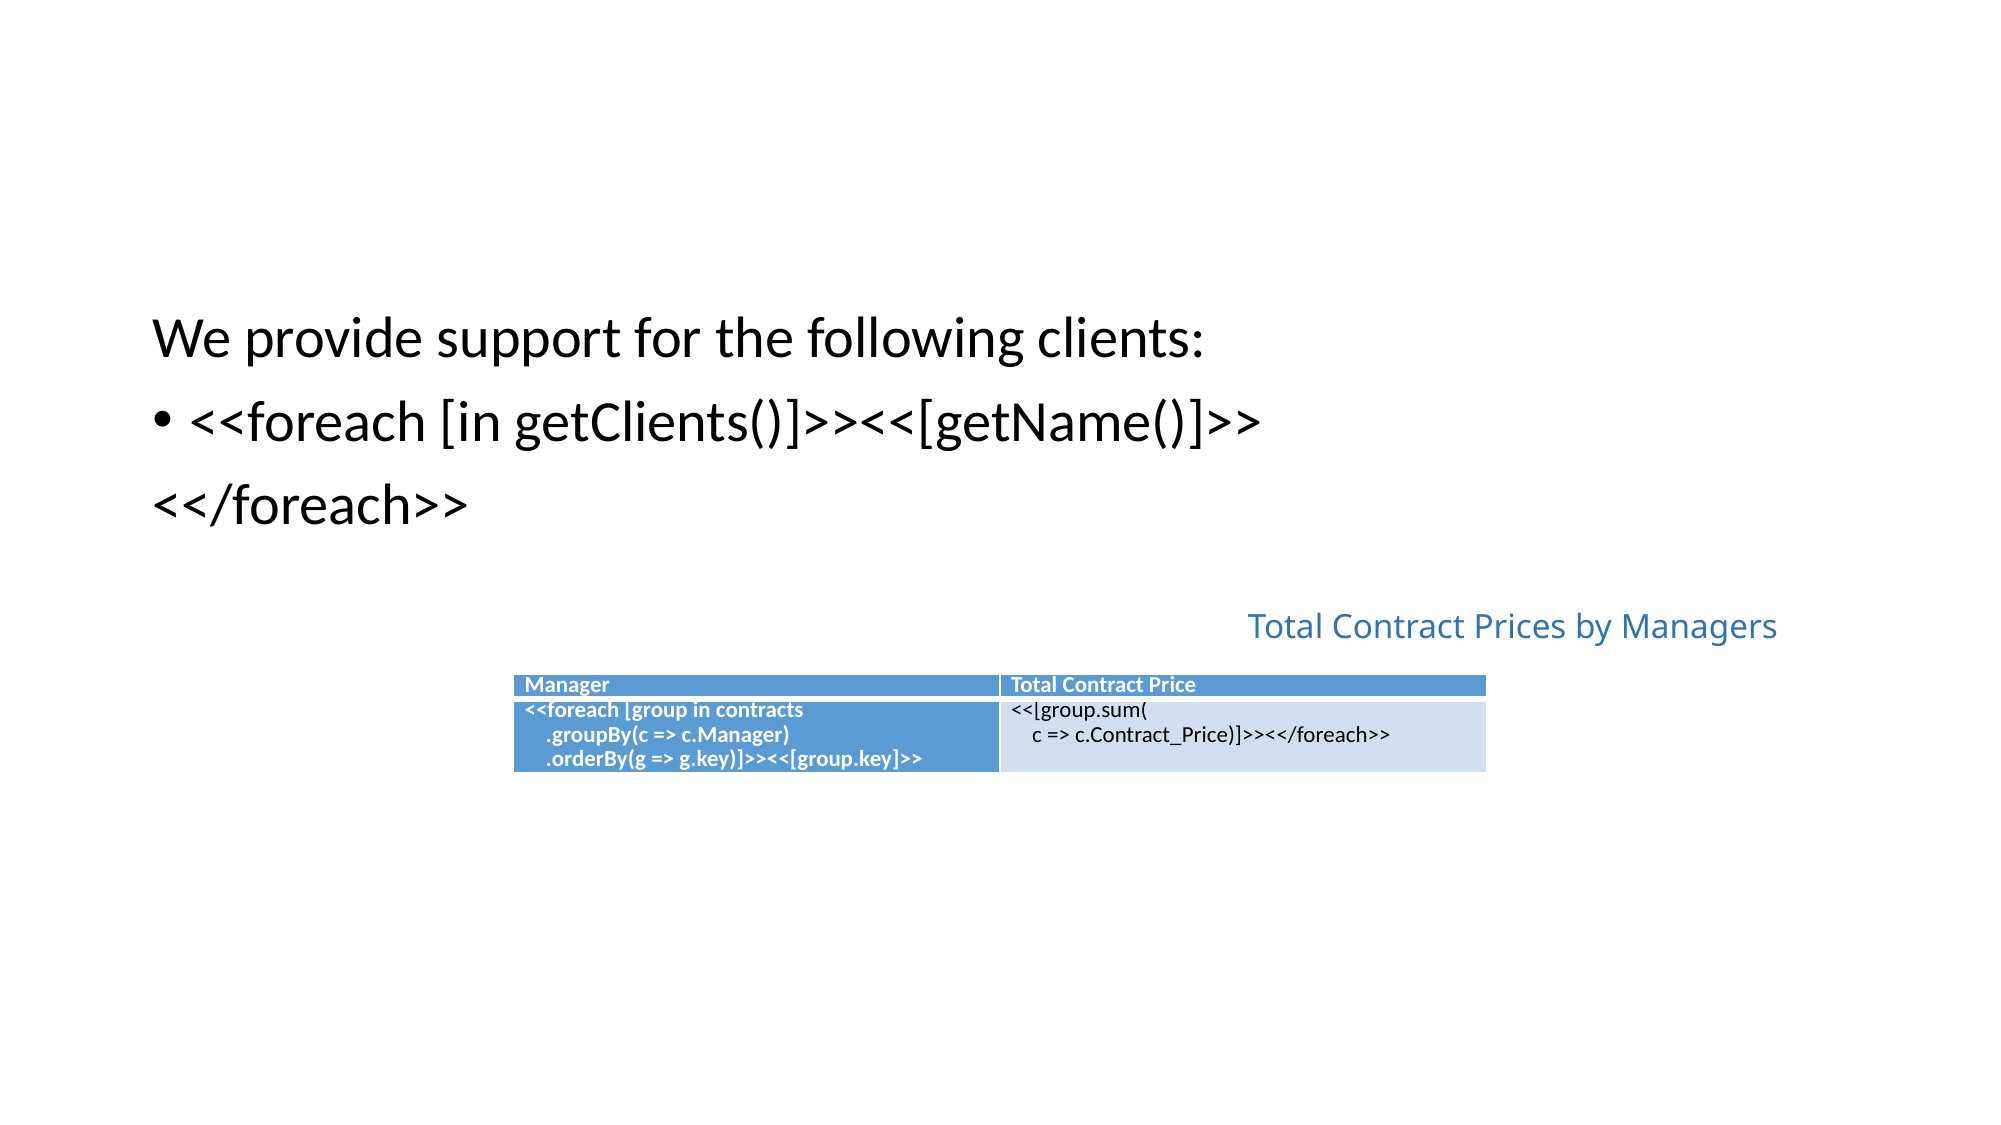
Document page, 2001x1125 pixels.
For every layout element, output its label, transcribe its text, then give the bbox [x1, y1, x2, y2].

table_cell <<[group.sum( c => c.Contract_Price)]>><</foreach>> [1001, 702, 1486, 772]
text_box Total Contract Prices by Managers [1247, 579, 1779, 690]
table_cell <<foreach [group in contracts .groupBy(c => c.Manager) .orderBy(g => g.key)]>><<[group.key]>> [514, 702, 999, 772]
table_header Total Contract Price [1001, 675, 1486, 696]
table_header Manager [514, 675, 999, 696]
list We provide support for the following clients: <<foreach [in getClients()]>><<[getName()]>> <</foreach>> [137, 299, 1863, 1014]
